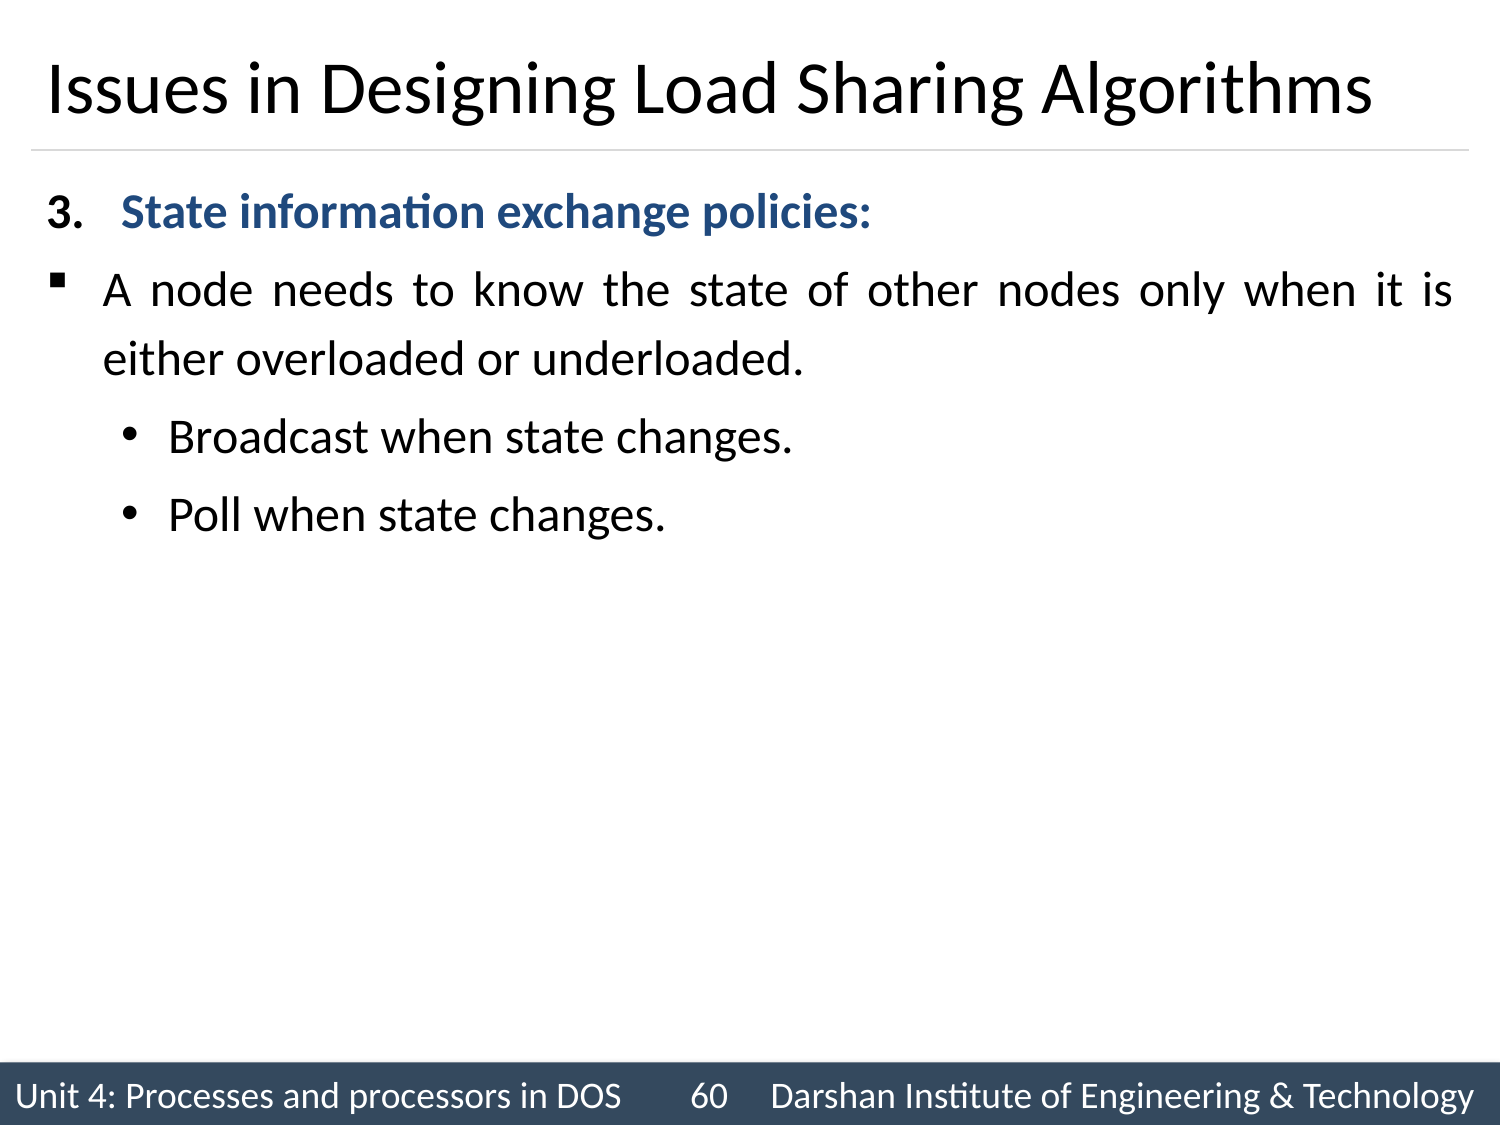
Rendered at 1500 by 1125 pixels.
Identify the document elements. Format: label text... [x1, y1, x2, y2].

title Issues in Designing Load Sharing Algorithms [31, 17, 1469, 150]
list State information exchange policies: A node needs to know the state of other nodes only when it is either overloaded or underloaded. Broadcast when state changes. Poll when state changes. [31, 162, 1469, 1038]
